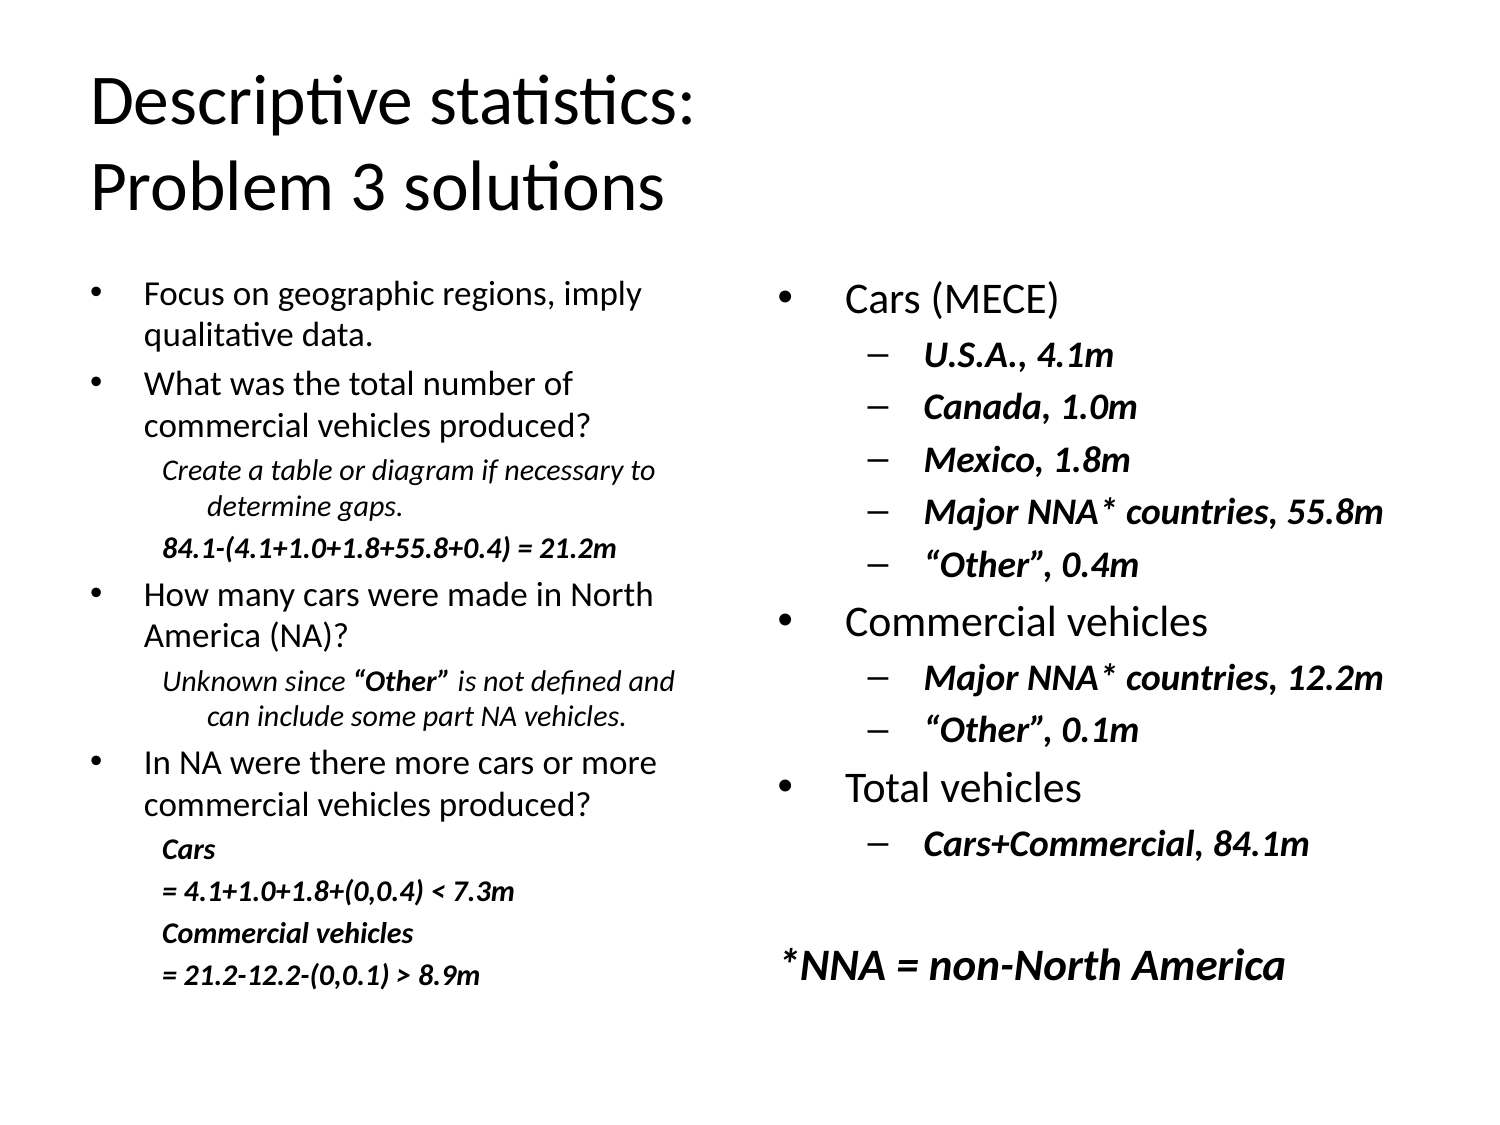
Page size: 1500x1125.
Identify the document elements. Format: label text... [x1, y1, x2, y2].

title Descriptive statistics: Problem 3 solutions [75, 45, 1425, 233]
list Cars (MECE) U.S.A., 4.1m Canada, 1.0m Mexico, 1.8m Major NNA* countries, 55.8m “Other”, 0.4m Commercial vehicles Major NNA* countries, 12.2m “Other”, 0.1m Total vehicles Cars+Commercial, 84.1m *NNA = non-North America [762, 262, 1425, 1005]
list Focus on geographic regions, imply qualitative data. What was the total number of commercial vehicles produced? Create a table or diagram if necessary to determine gaps. 84.1-(4.1+1.0+1.8+55.8+0.4) = 21.2m How many cars were made in North America (NA)? Unknown since “Other” is not defined and can include some part NA vehicles. In NA were there more cars or more commercial vehicles produced? Cars = 4.1+1.0+1.8+(0,0.4) < 7.3m Commercial vehicles = 21.2-12.2-(0,0.1) > 8.9m [75, 262, 738, 1005]
